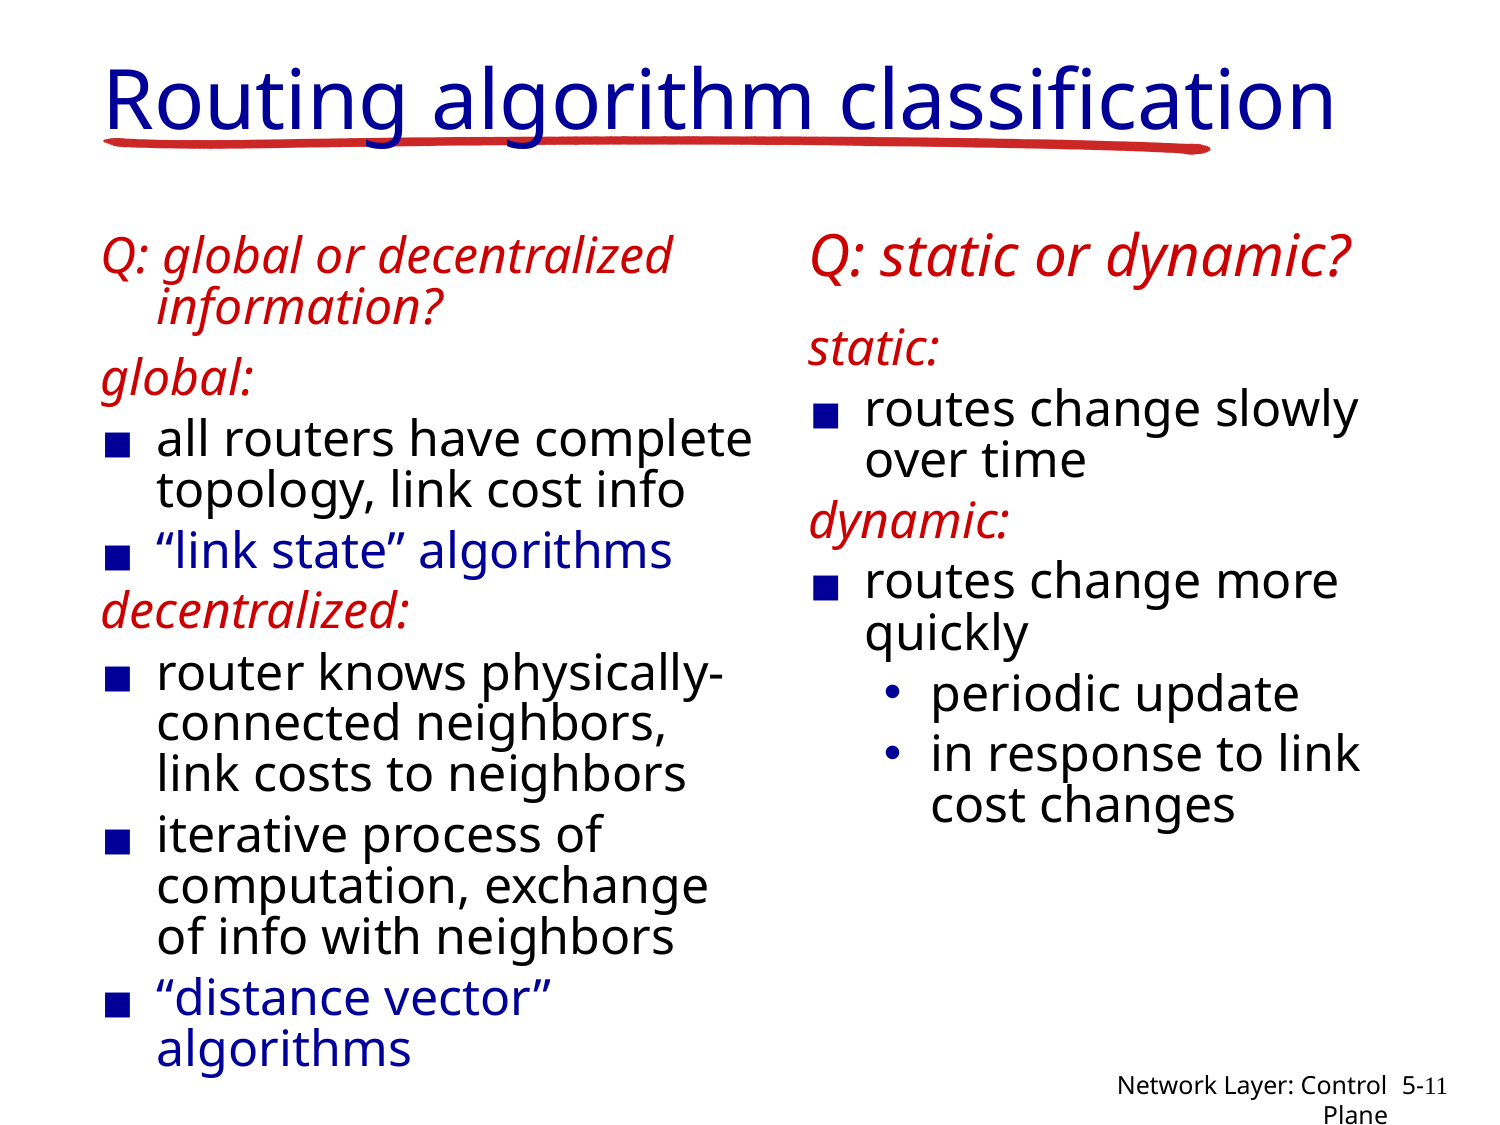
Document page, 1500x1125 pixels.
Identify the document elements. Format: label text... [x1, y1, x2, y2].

text_box Routing algorithm classification [87, 2, 1363, 191]
text_box 5- [1387, 1062, 1478, 1107]
text_box Network Layer: Control Plane [1045, 1062, 1403, 1102]
text_box Q: global or decentralized information? global: all routers have complete topology, link cost info “link state” algorithms decentralized: router knows physically-connected neighbors, link costs to neighbors iterative process of computation, exchange of info with neighbors “distance vector” algorithms [85, 224, 778, 988]
text_box Q: static or dynamic? static: routes change slowly over time dynamic: routes change more quickly periodic update in response to link cost changes [793, 221, 1419, 984]
picture [98, 131, 1224, 161]
